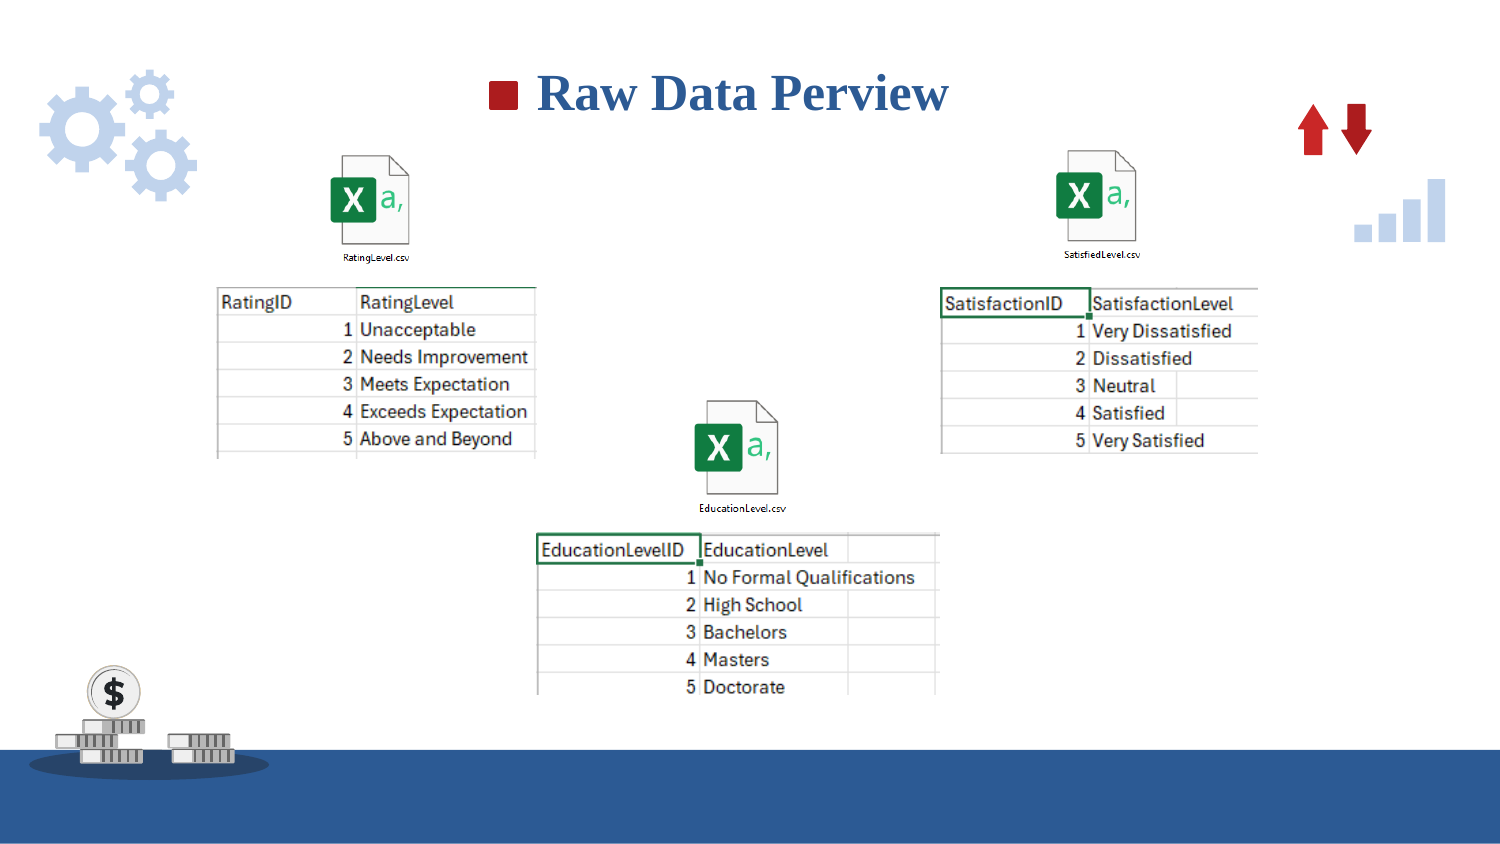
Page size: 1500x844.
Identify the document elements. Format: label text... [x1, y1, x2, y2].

picture [675, 379, 806, 523]
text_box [1297, 103, 1373, 156]
text_box [489, 81, 518, 110]
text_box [54, 663, 236, 764]
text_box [1354, 178, 1446, 243]
picture [940, 287, 1258, 454]
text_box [39, 69, 198, 202]
picture [215, 287, 537, 460]
picture [325, 139, 427, 269]
picture [1043, 136, 1155, 267]
title Raw Data Perview [511, 43, 975, 147]
picture [536, 532, 941, 695]
text_box [29, 754, 270, 781]
